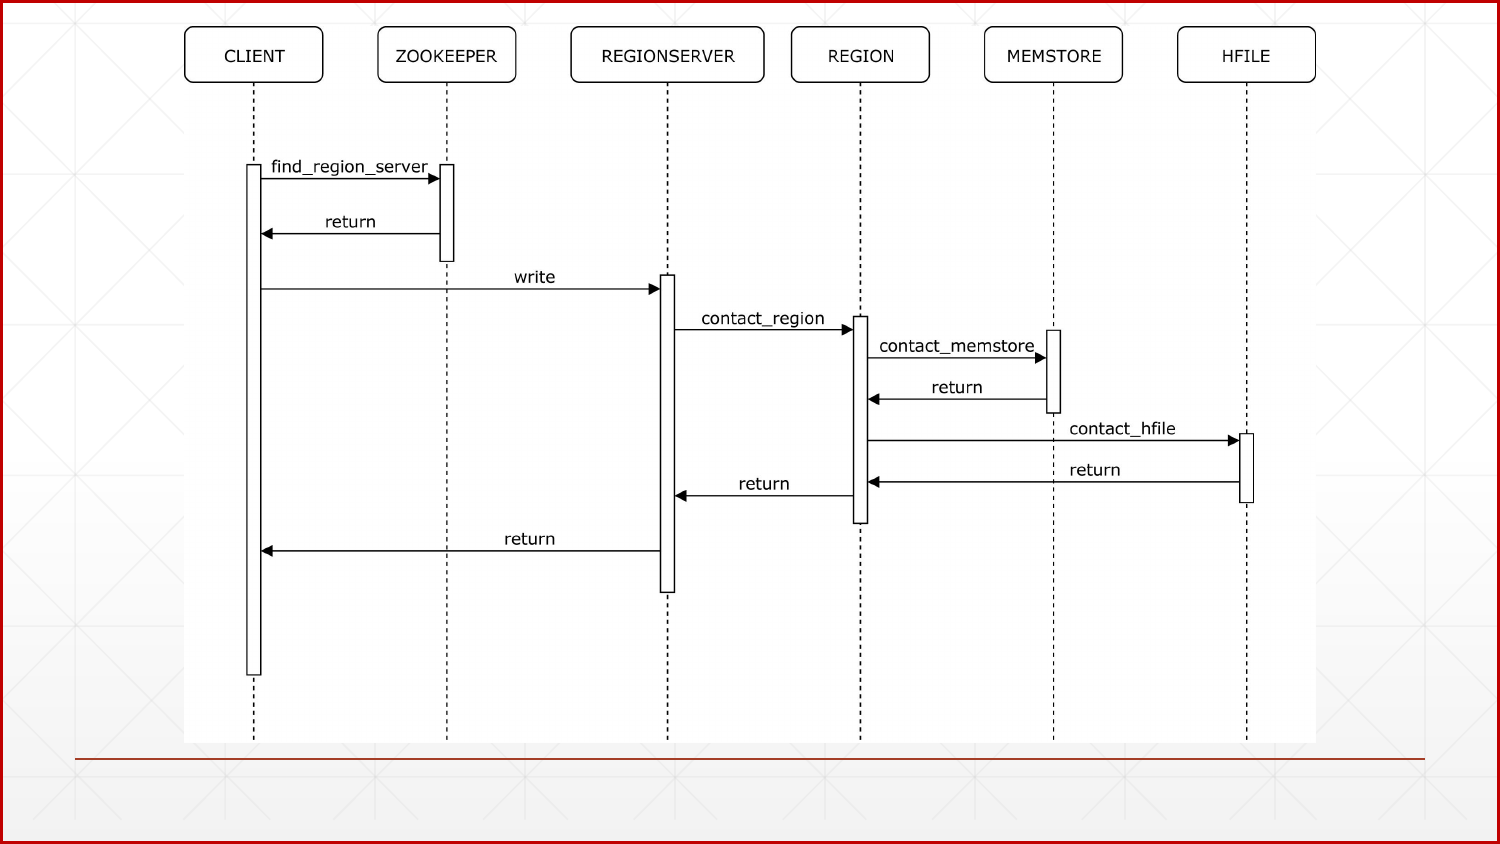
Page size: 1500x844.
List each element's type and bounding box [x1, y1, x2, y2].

text_box [0, 0, 1500, 844]
picture [184, 26, 1316, 744]
